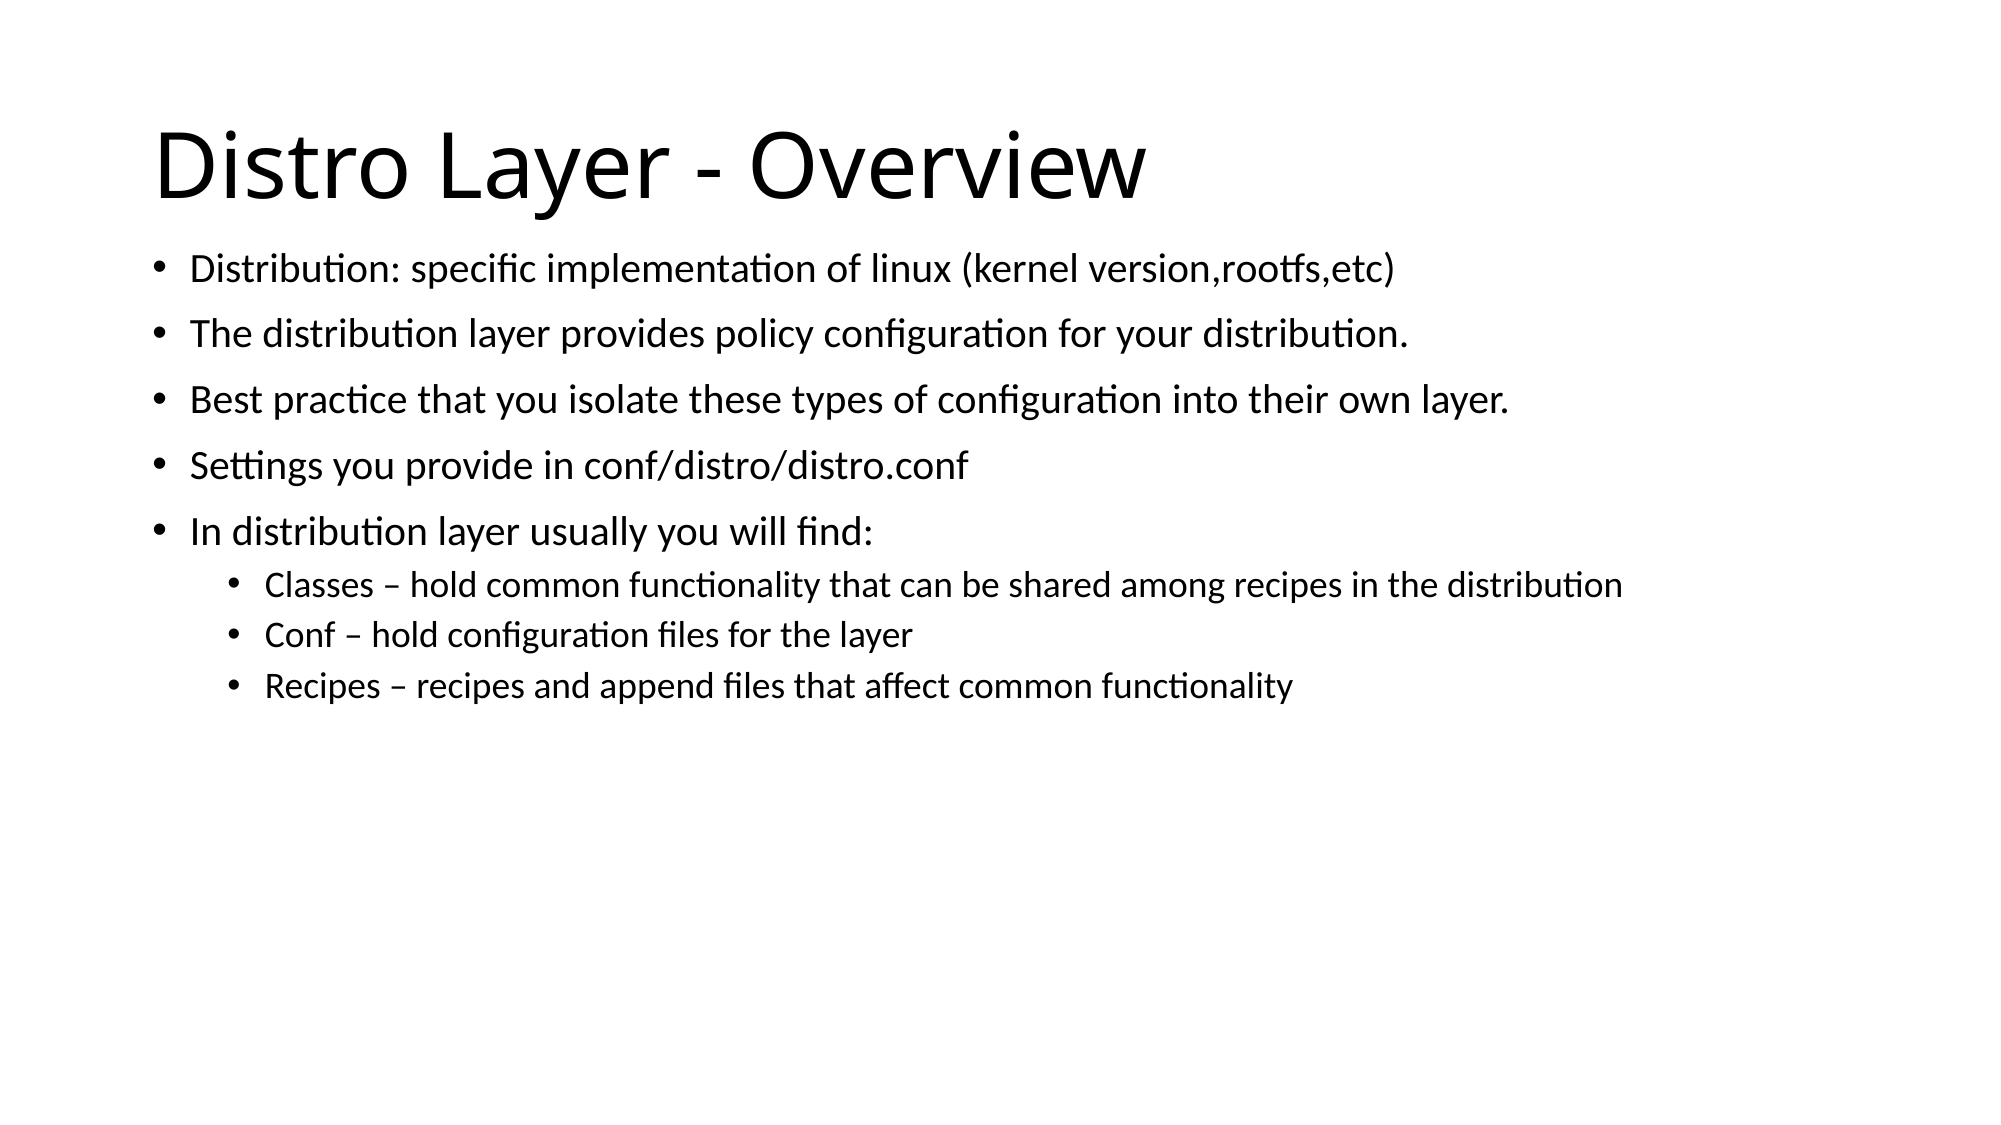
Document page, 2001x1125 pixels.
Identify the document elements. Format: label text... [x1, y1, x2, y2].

list Distribution: specific implementation of linux (kernel version,rootfs,etc) The distribution layer provides policy configuration for your distribution. Best practice that you isolate these types of configuration into their own layer. Settings you provide in conf/distro/distro.conf In distribution layer usually you will find: Classes – hold common functionality that can be shared among recipes in the distribution Conf – hold configuration files for the layer Recipes – recipes and append files that affect common functionality [137, 238, 1863, 953]
title Distro Layer - Overview [137, 59, 1863, 238]
